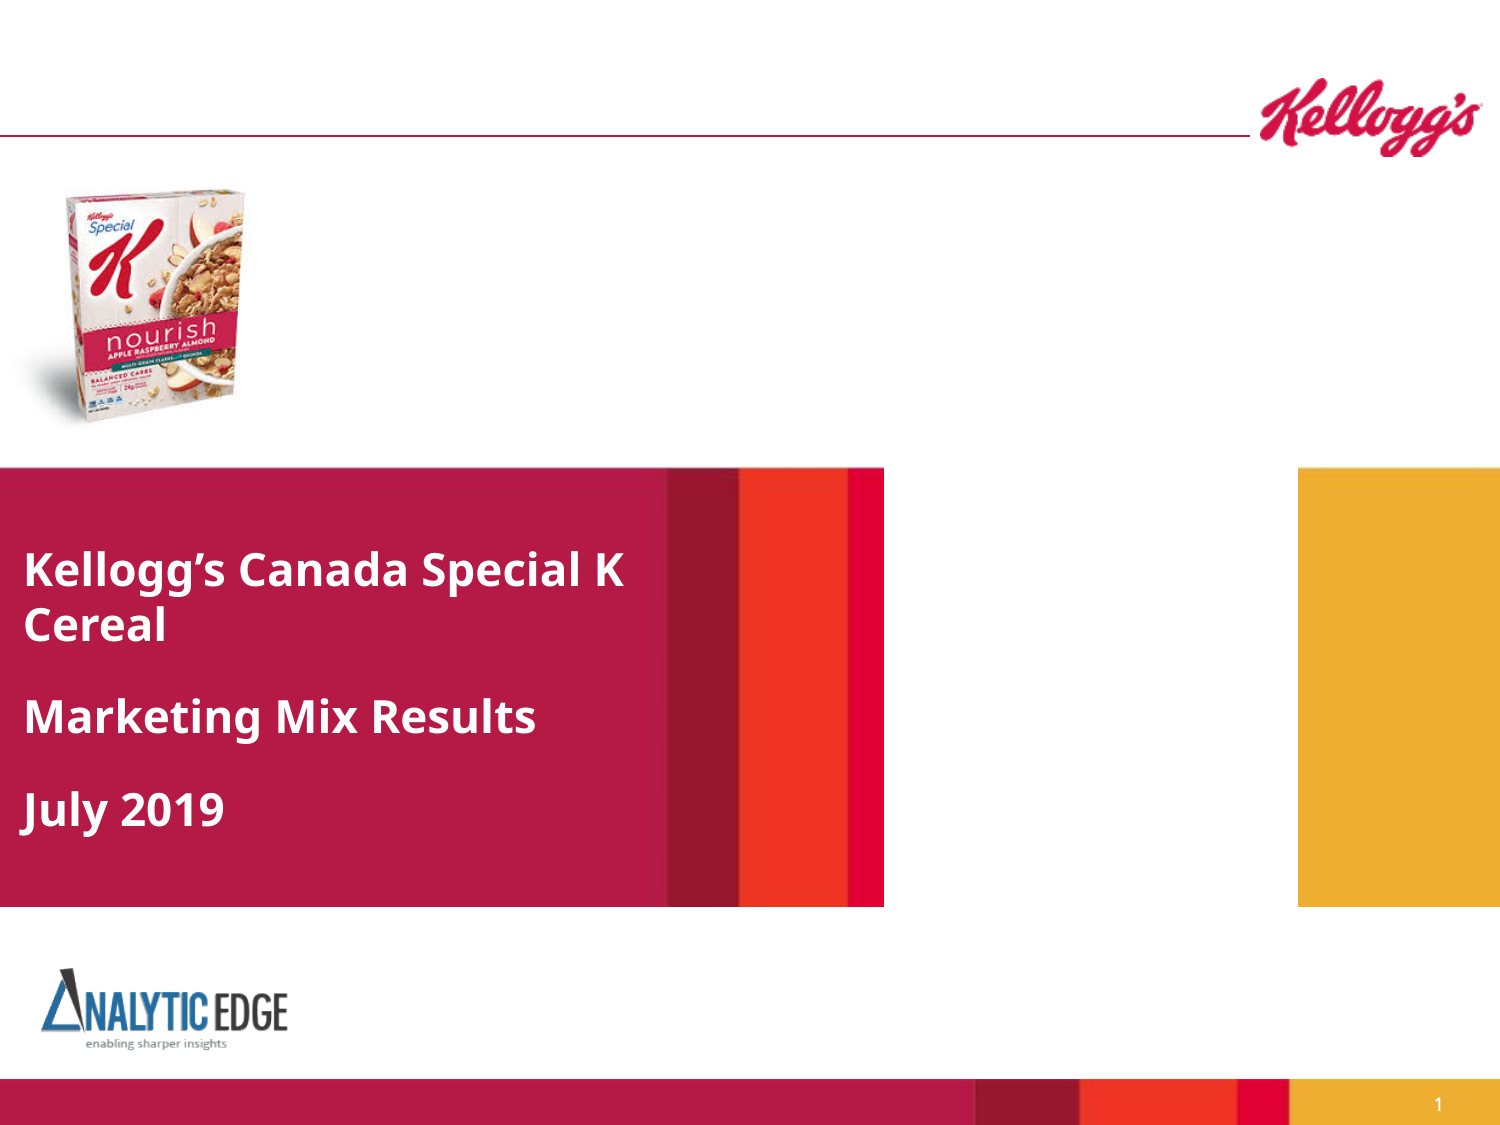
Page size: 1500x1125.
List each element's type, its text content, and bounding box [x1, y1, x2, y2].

picture [1260, 78, 1483, 157]
picture [7, 180, 283, 435]
picture [1298, 467, 1500, 907]
list Kellogg’s Canada Special K Cereal Marketing Mix Results July 2019 [7, 488, 752, 888]
picture [0, 467, 884, 907]
picture [0, 1079, 1500, 1125]
picture [40, 968, 289, 1053]
